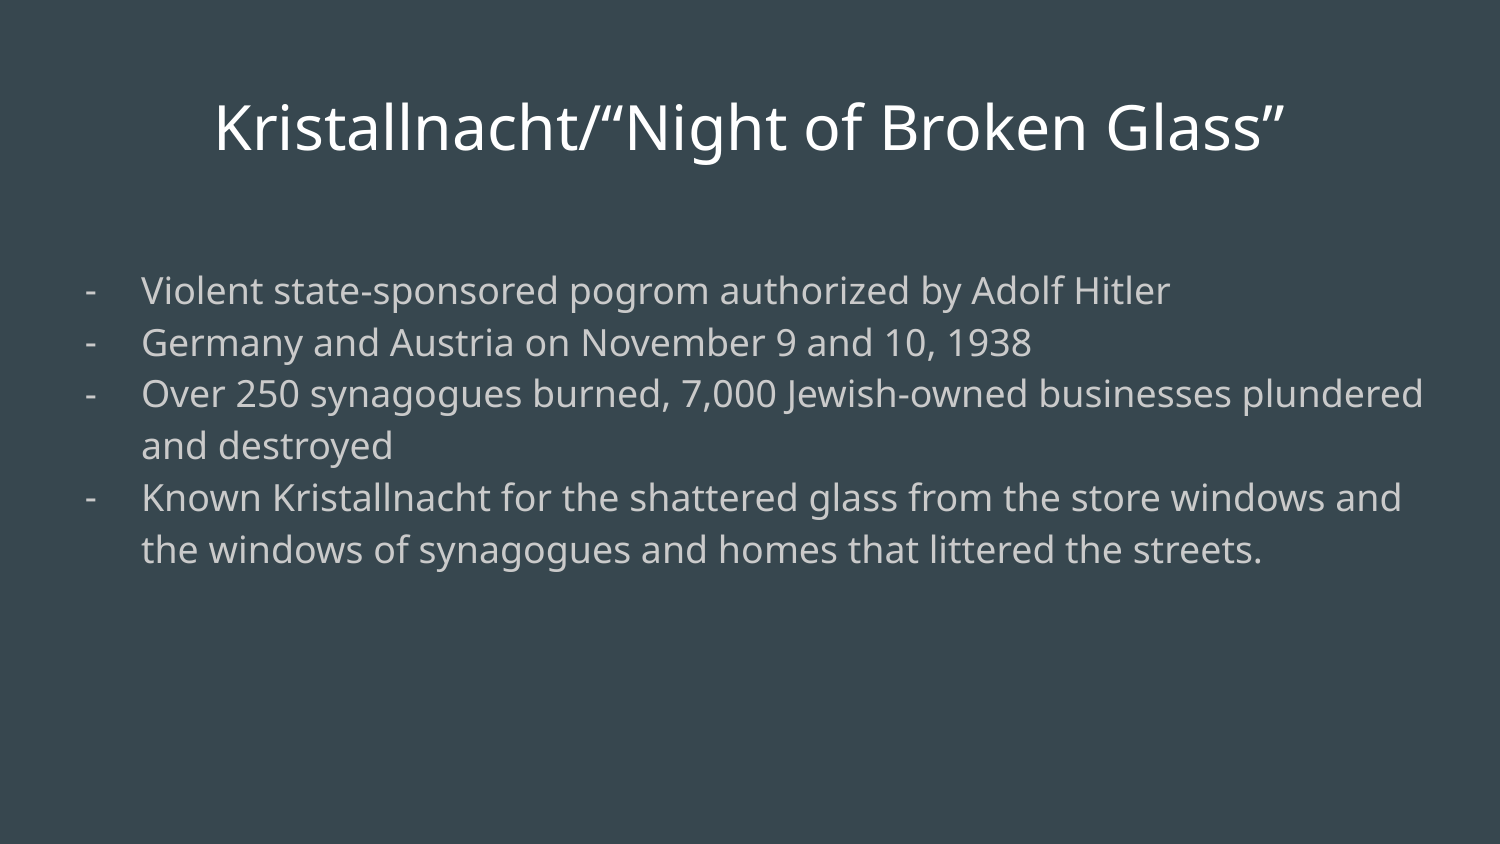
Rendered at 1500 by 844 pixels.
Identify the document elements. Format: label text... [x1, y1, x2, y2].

title Kristallnacht/“Night of Broken Glass” [51, 72, 1449, 166]
list Violent state-sponsored pogrom authorized by Adolf Hitler Germany and Austria on November 9 and 10, 1938 Over 250 synagogues burned, 7,000 Jewish-owned businesses plundered and destroyed Known Kristallnacht for the shattered glass from the store windows and the windows of synagogues and homes that littered the streets. [51, 166, 1449, 800]
